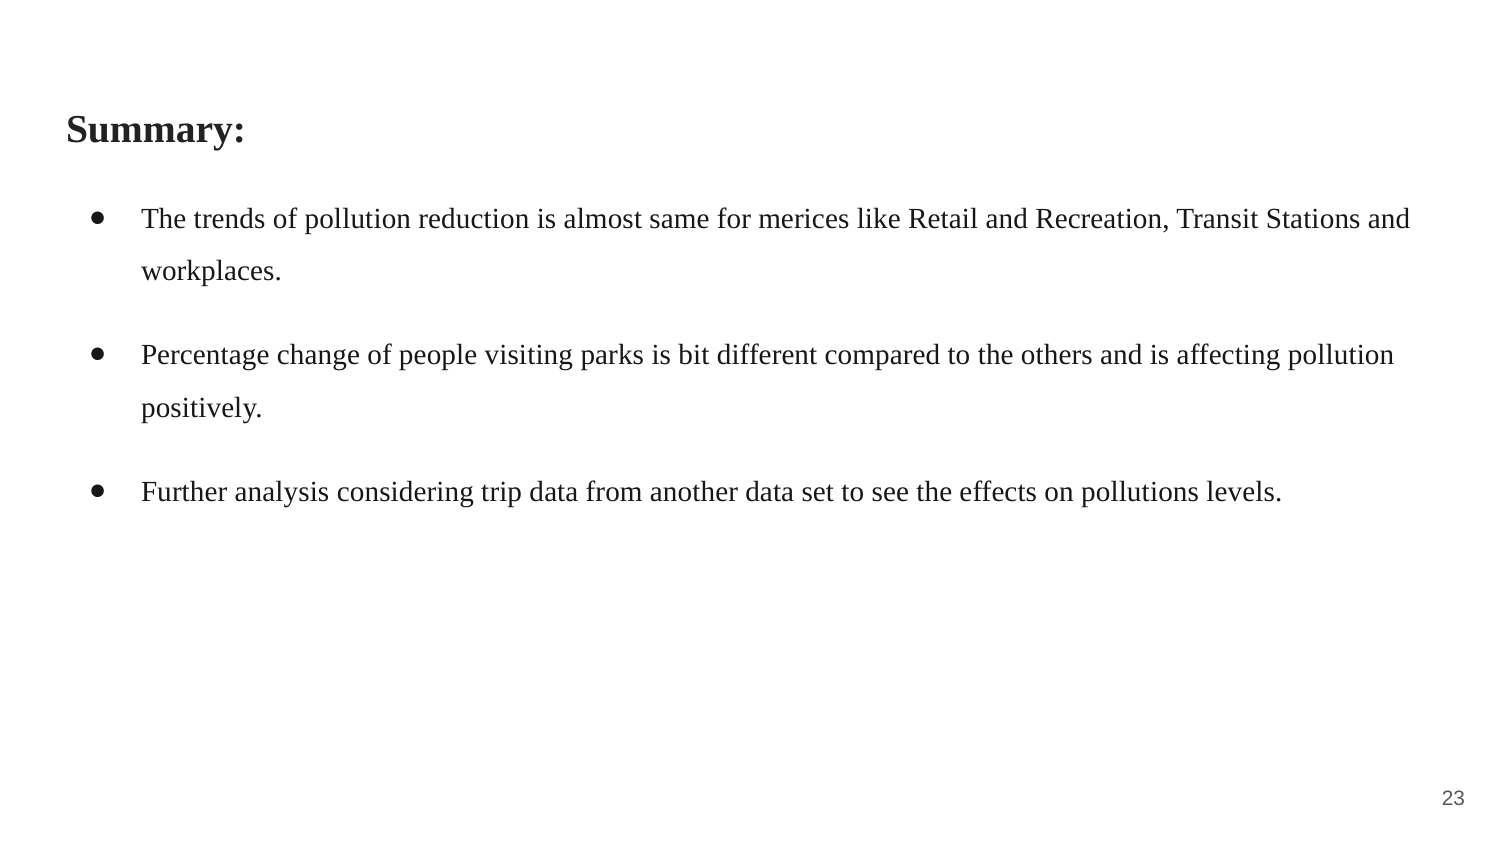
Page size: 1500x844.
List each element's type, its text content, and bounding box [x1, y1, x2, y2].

slide_number ‹#› [1389, 764, 1480, 830]
title Summary: The trends of pollution reduction is almost same for merices like Retail and Recreation, Transit Stations and workplaces. Percentage change of people visiting parks is bit different compared to the others and is affecting pollution positively. Further analysis considering trip data from another data set to see the effects on pollutions levels. [51, 16, 1449, 786]
